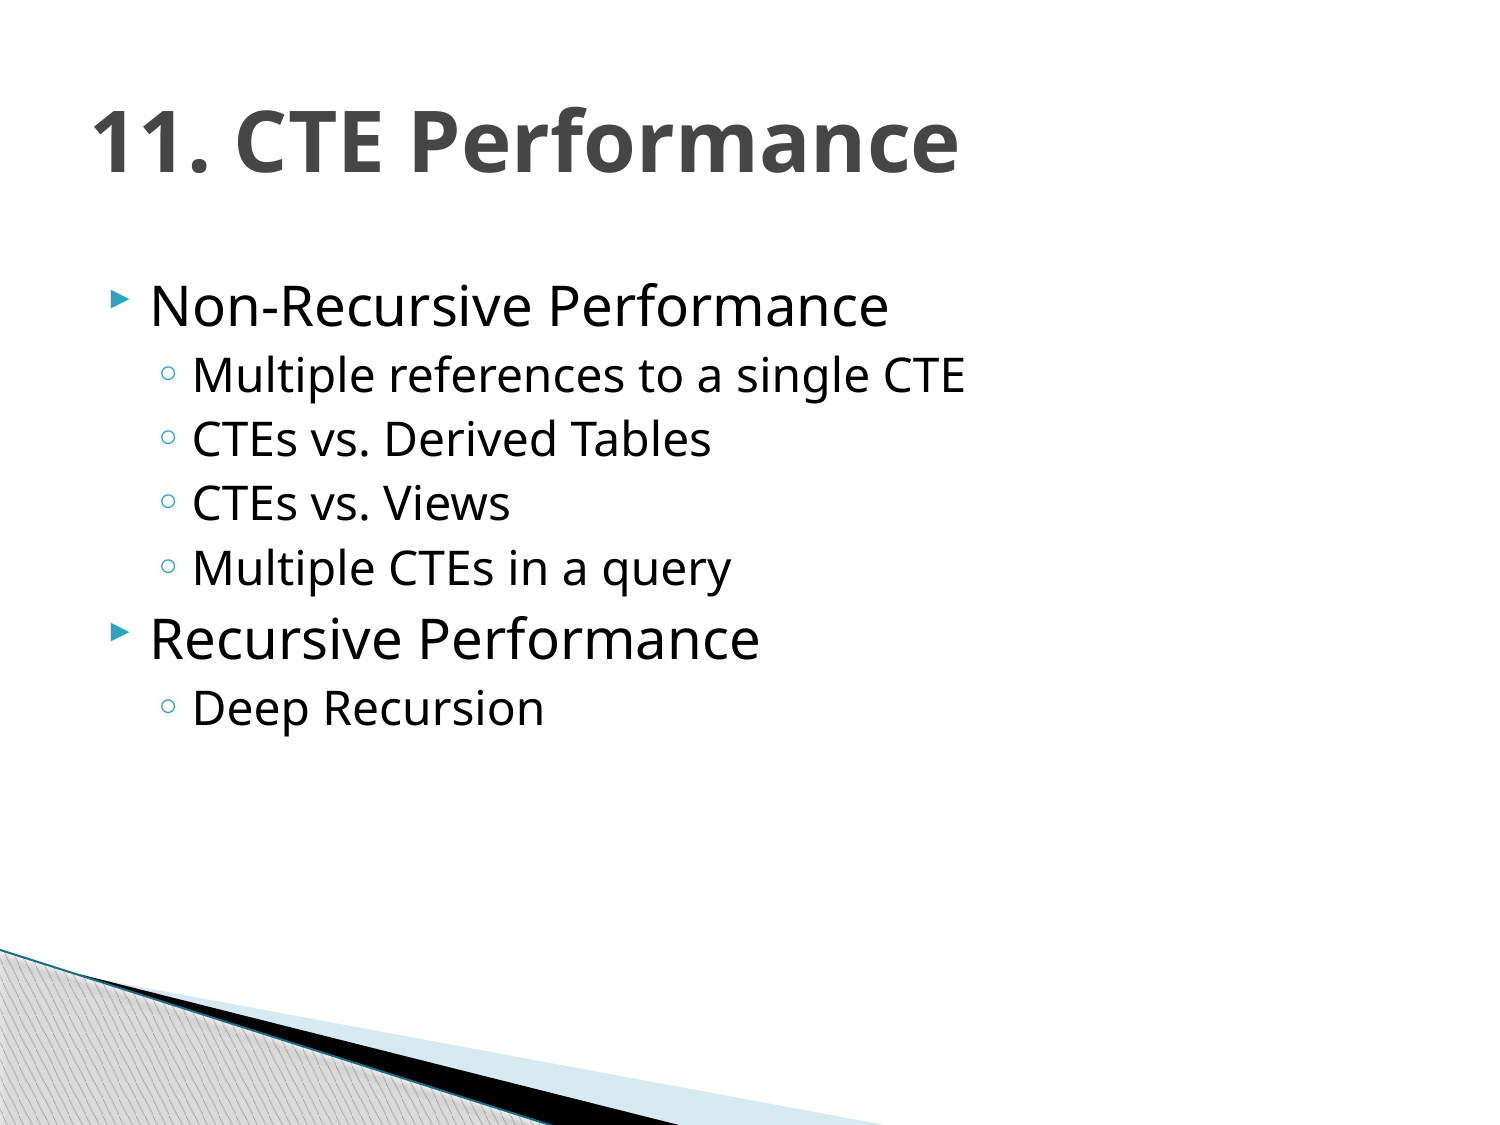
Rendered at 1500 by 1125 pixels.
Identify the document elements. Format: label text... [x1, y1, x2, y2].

list Non-Recursive Performance Multiple references to a single CTE CTEs vs. Derived Tables CTEs vs. Views Multiple CTEs in a query Recursive Performance Deep Recursion [75, 262, 1463, 1113]
title 11. CTE Performance [75, 45, 1425, 233]
